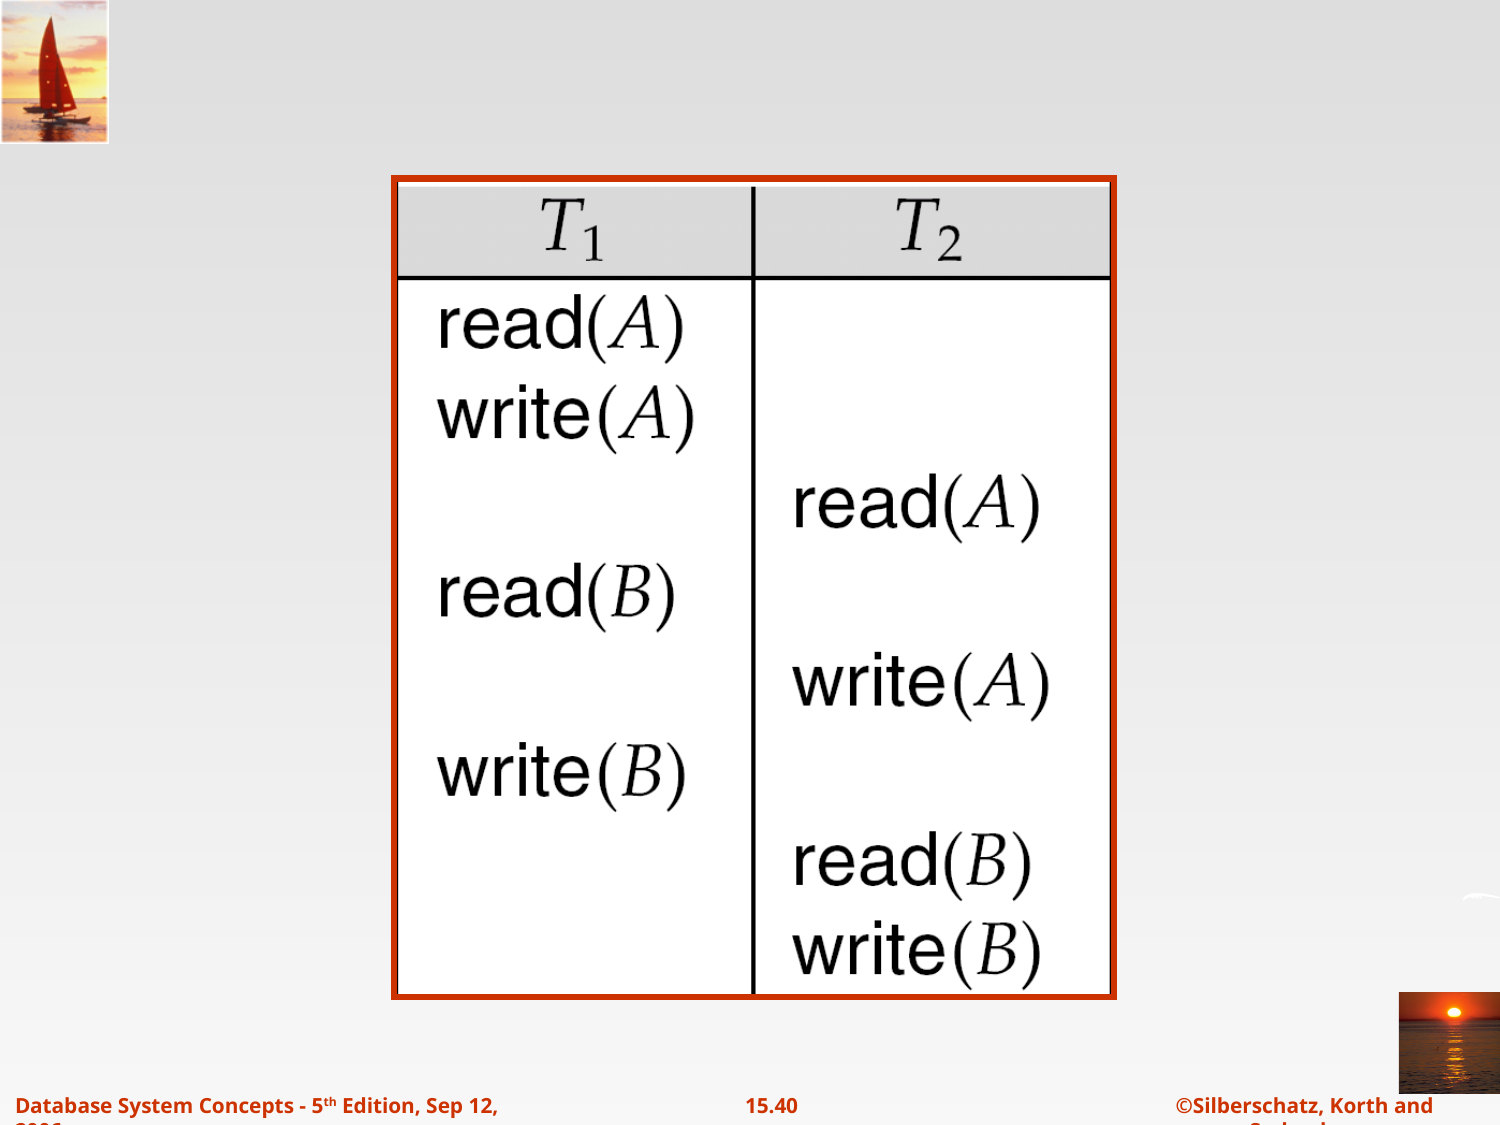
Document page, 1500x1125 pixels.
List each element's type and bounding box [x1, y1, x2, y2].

picture [0, 0, 109, 144]
picture [1398, 992, 1500, 1094]
picture [396, 181, 1112, 994]
